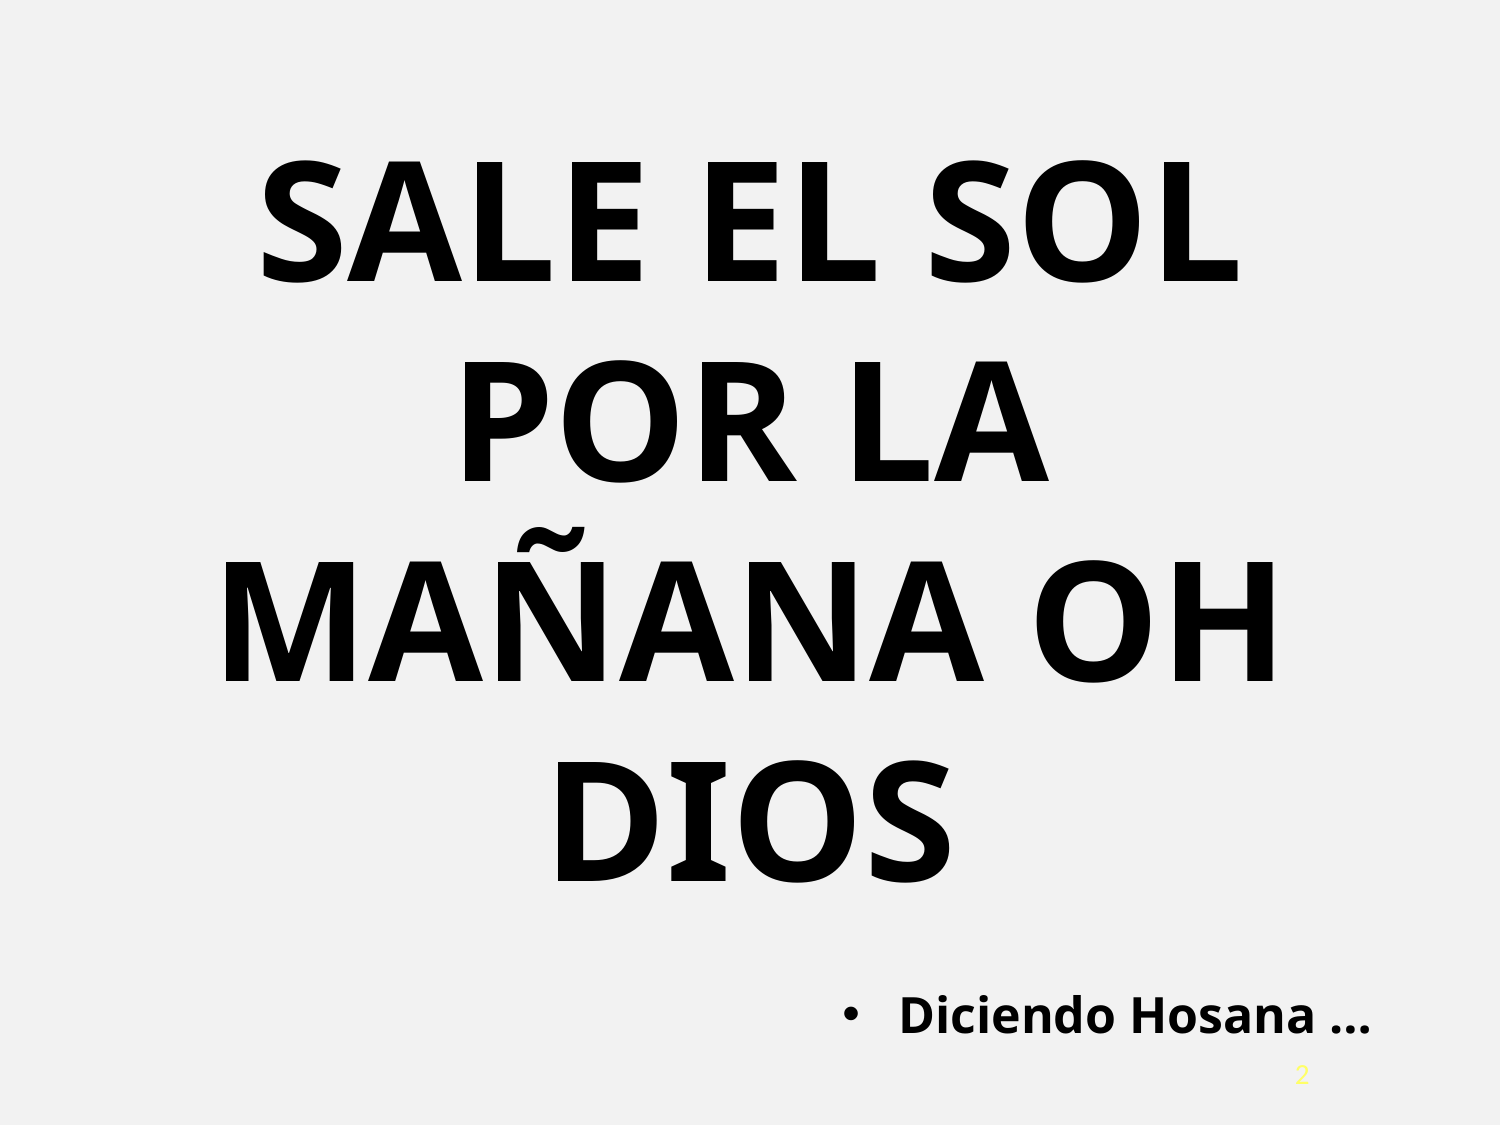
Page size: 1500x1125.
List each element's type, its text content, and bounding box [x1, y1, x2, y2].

slide_number 2 [974, 1059, 1325, 1103]
title SALE EL SOL POR LA MAÑANA OH DIOS [74, 420, 1426, 609]
list Diciendo Hosana … [584, 975, 1389, 1059]
